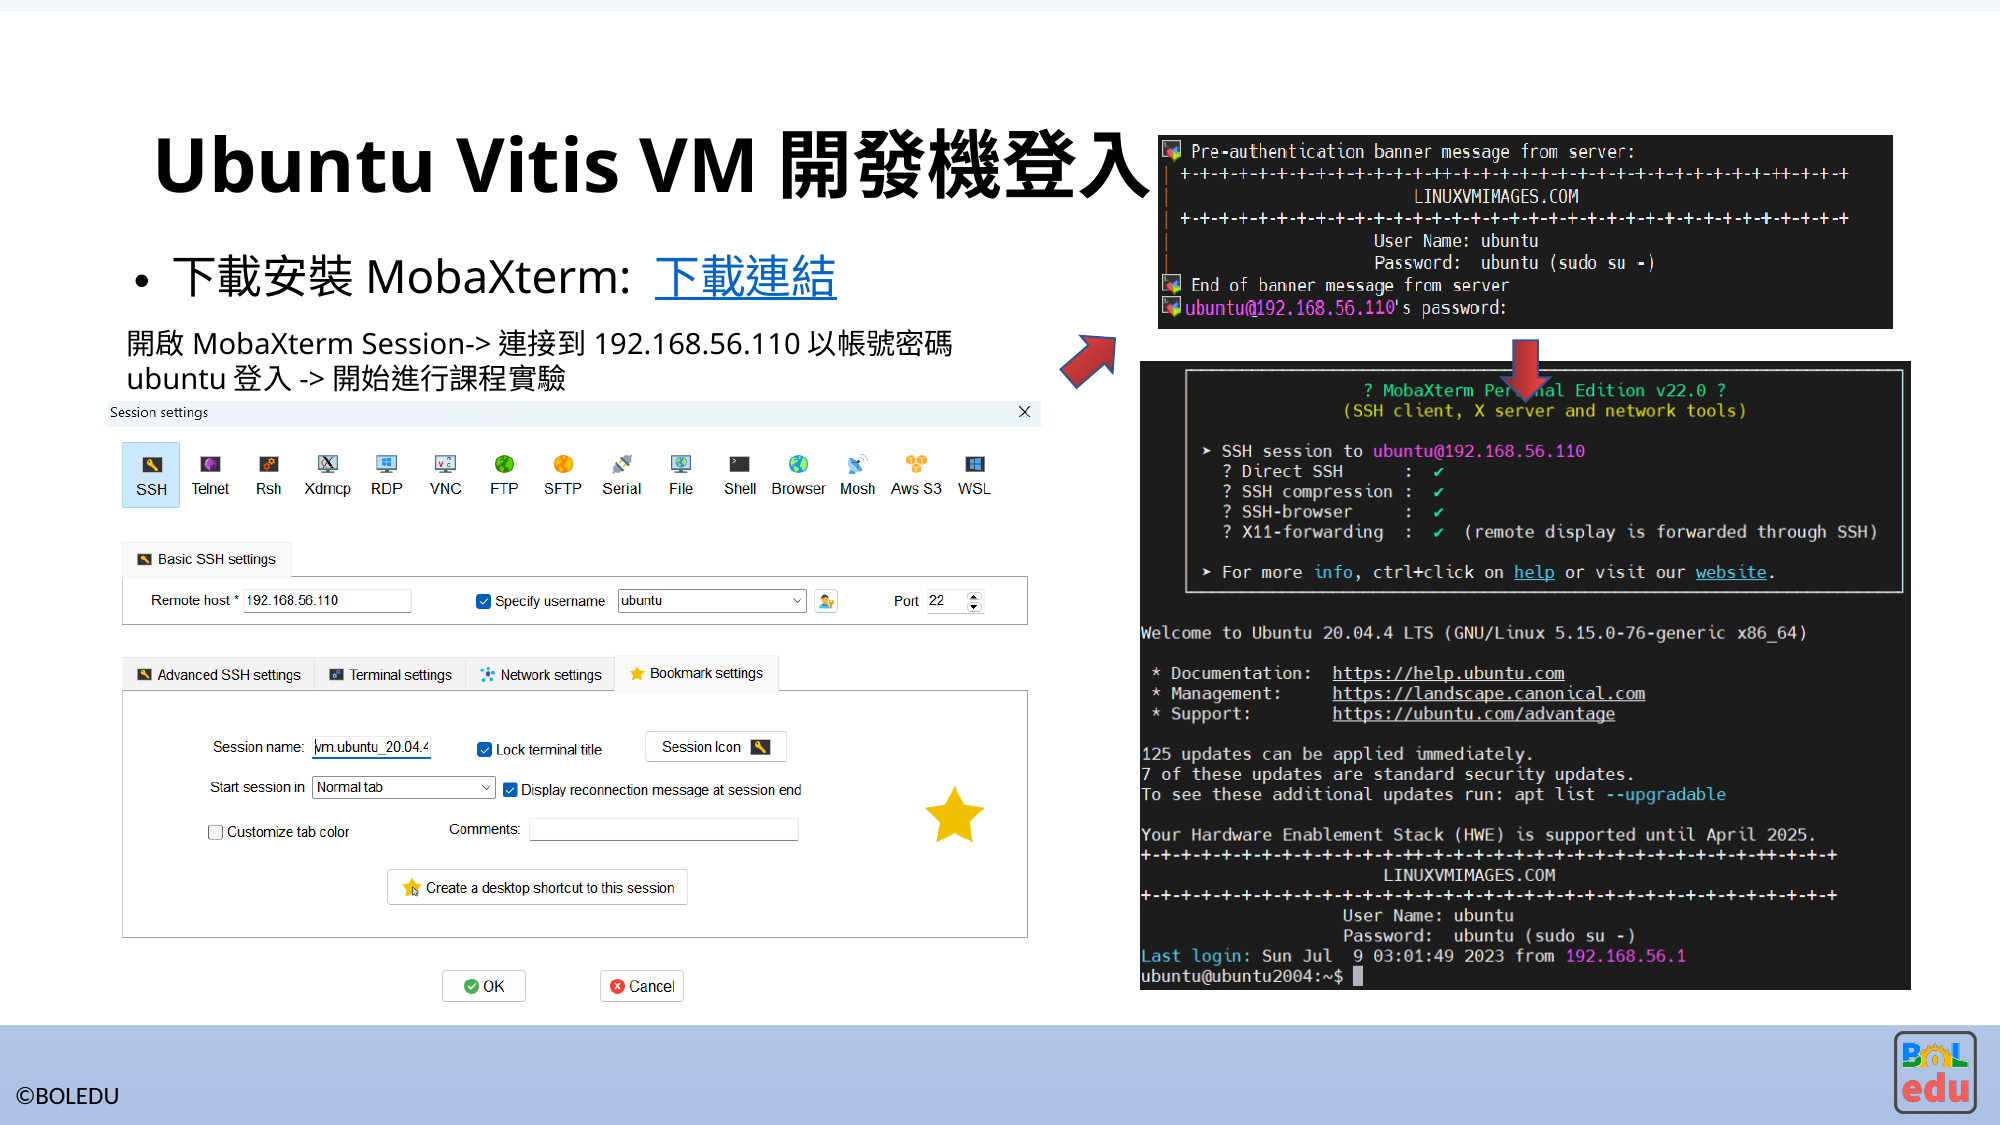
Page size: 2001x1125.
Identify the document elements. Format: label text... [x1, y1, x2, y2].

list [1140, 361, 1911, 990]
text_box [1059, 334, 1117, 390]
text_box [1512, 339, 1539, 361]
list 下載安裝MobaXterm: 下載連結 [118, 240, 969, 317]
text_box 開啟MobaXterm Session->連接到192.168.56.110以帳號密碼ubuntu登入->開始進行課程實驗 [111, 317, 1051, 403]
picture [1158, 135, 1895, 329]
picture [1894, 1031, 1981, 1114]
picture [108, 401, 1041, 1023]
title Ubuntu Vitis VM開發機登入 [137, 59, 1863, 278]
